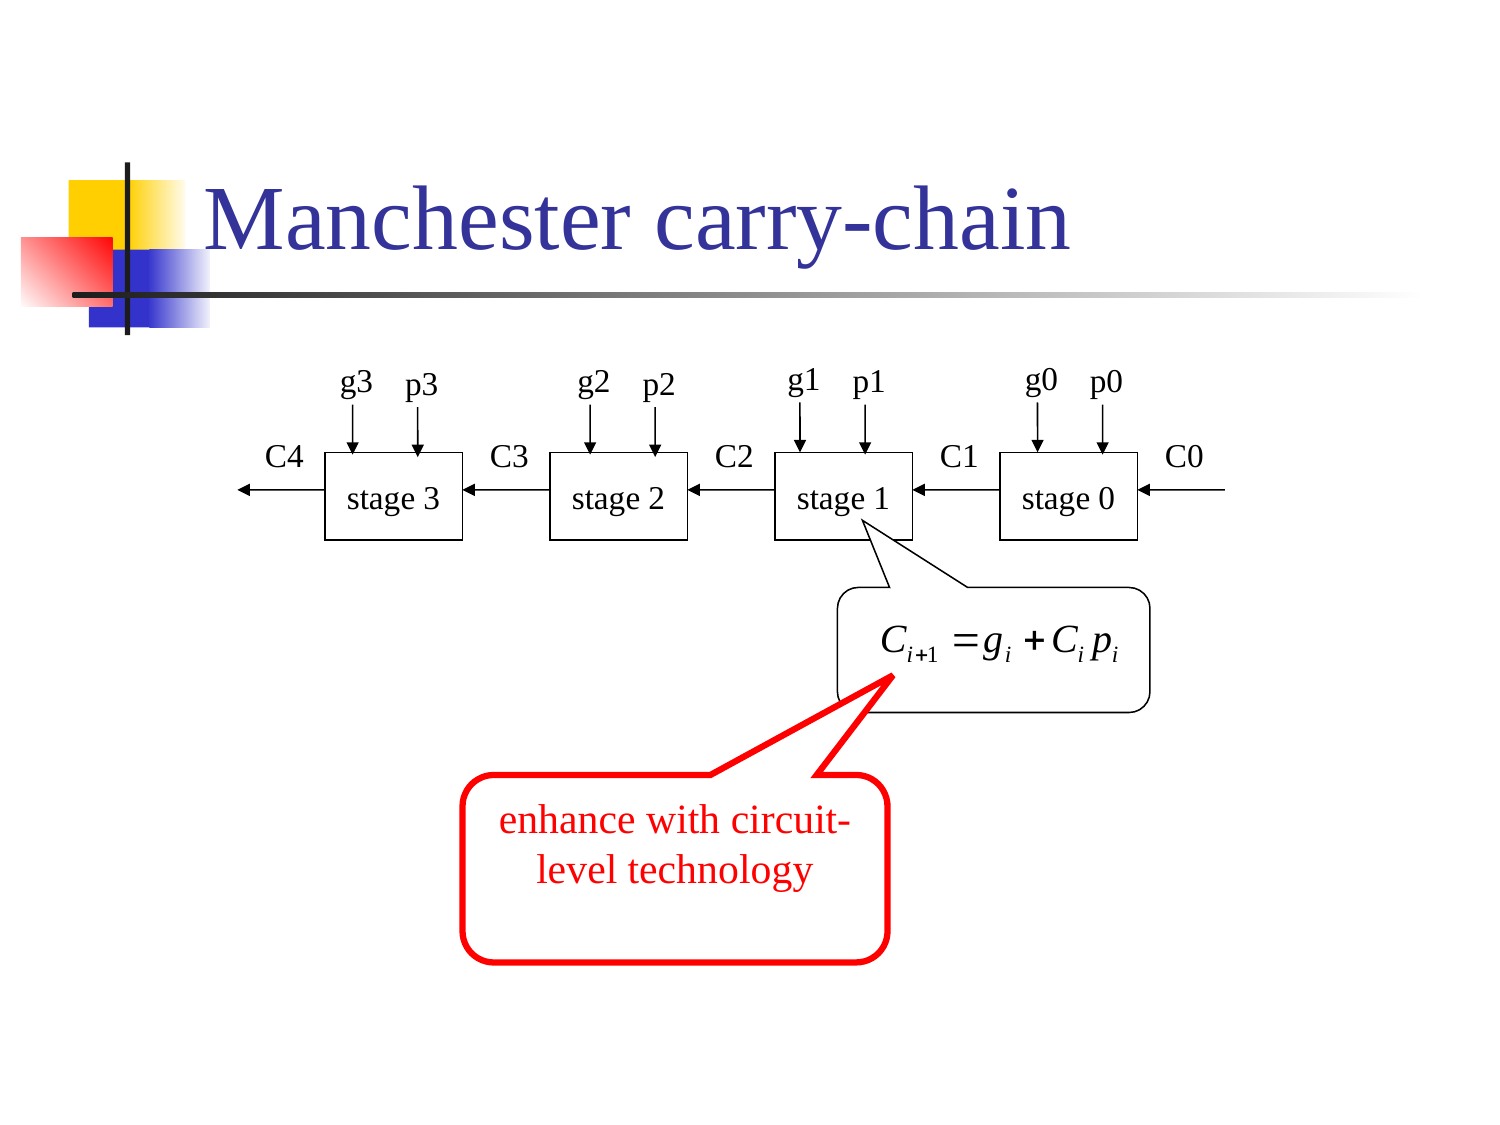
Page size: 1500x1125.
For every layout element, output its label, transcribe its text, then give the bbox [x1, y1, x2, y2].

text_box enhance with circuit-level technology [462, 675, 893, 963]
title Manchester carry-chain [188, 35, 1468, 275]
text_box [874, 612, 1125, 673]
text_box [837, 540, 1150, 713]
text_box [237, 349, 1225, 540]
